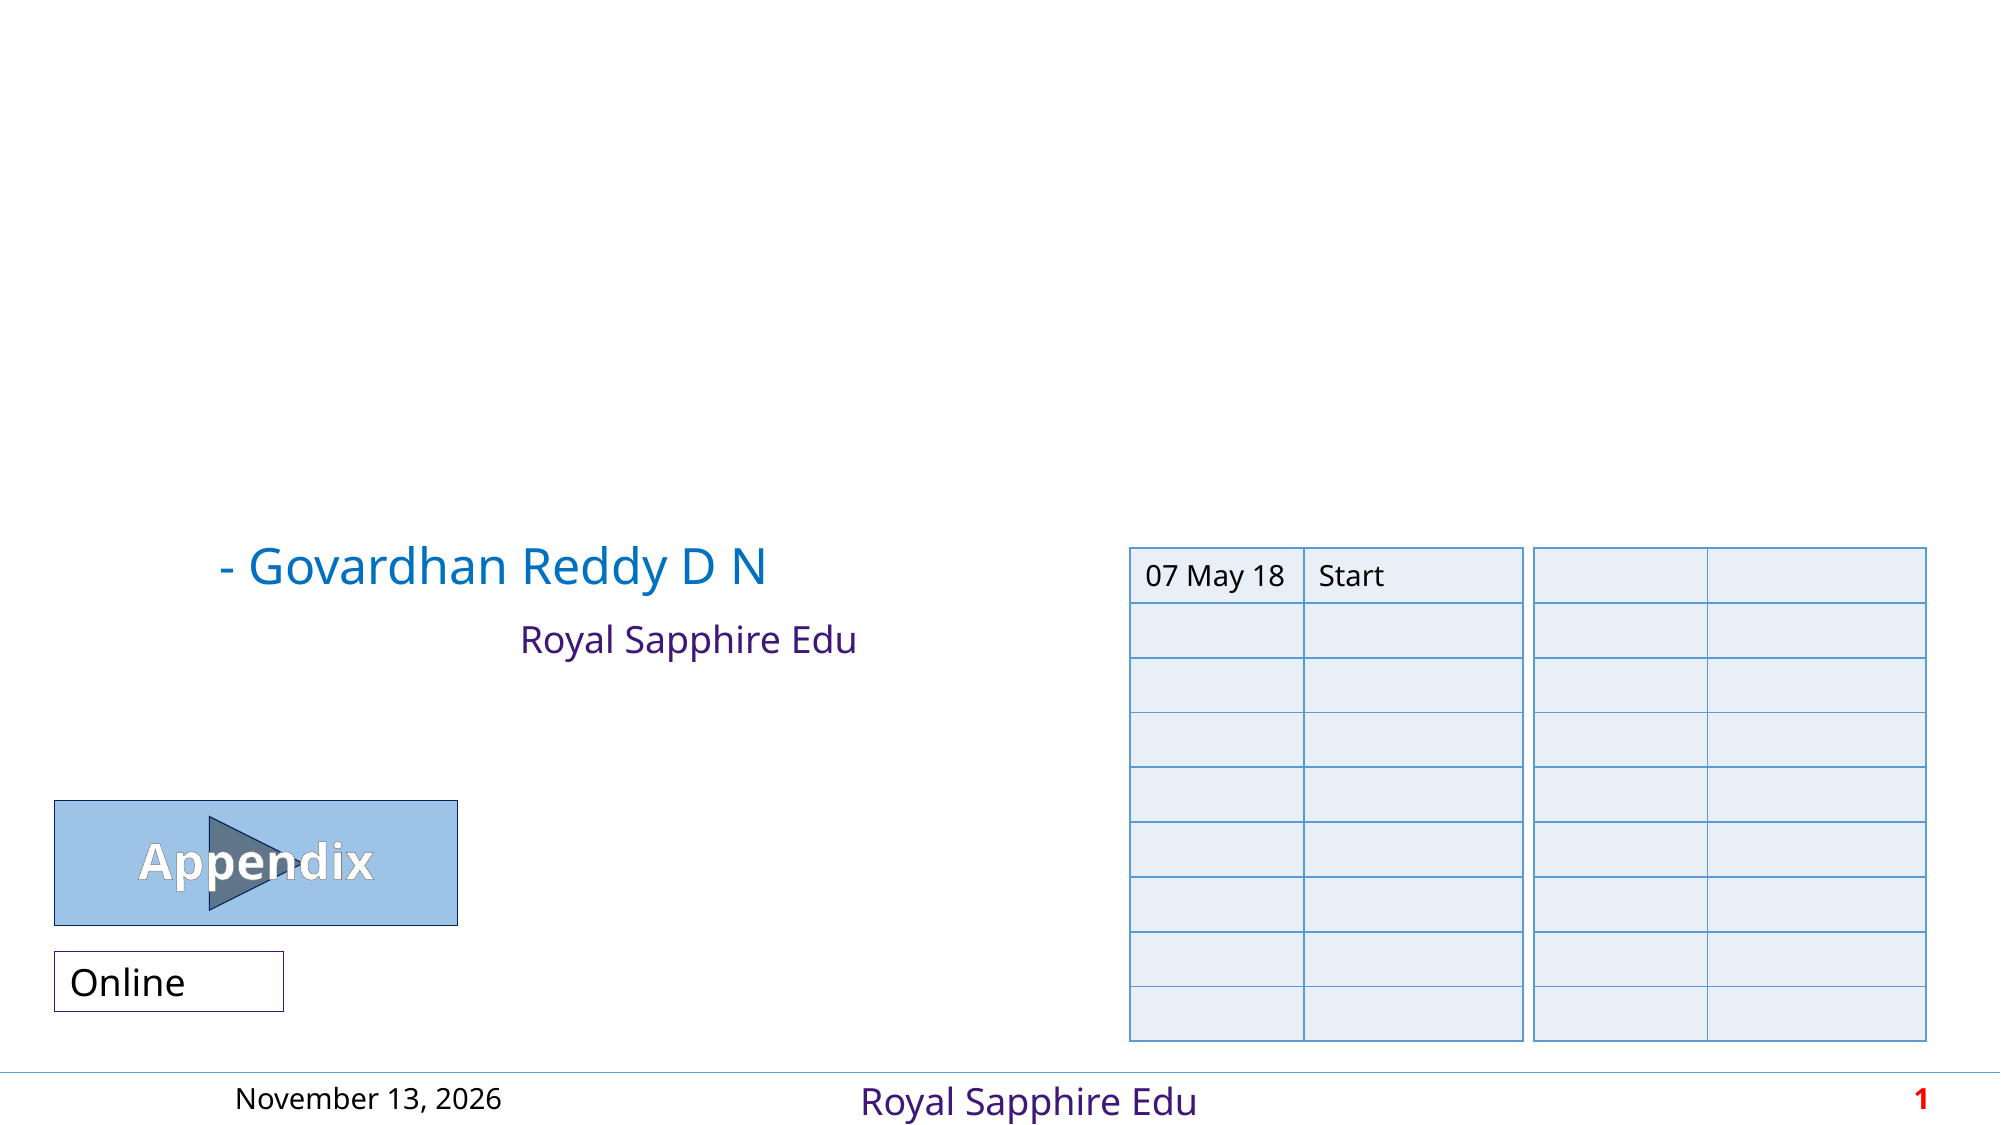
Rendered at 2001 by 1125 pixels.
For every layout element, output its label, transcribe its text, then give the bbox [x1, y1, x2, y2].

table_cell [1535, 604, 1707, 657]
table_cell [1708, 768, 1925, 821]
table_cell [1708, 713, 1925, 766]
text_box Appendix [54, 800, 458, 926]
table_header [1535, 549, 1707, 602]
table_header [1708, 549, 1925, 602]
slide_number 1 [1495, 1072, 1946, 1115]
table_cell [1305, 768, 1522, 821]
table_cell [1131, 878, 1303, 931]
table_cell [1535, 713, 1707, 766]
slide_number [220, 1072, 671, 1115]
table_cell [1131, 768, 1303, 821]
table_cell [1535, 987, 1707, 1040]
table_cell [1535, 878, 1707, 931]
table_cell [1708, 604, 1925, 657]
table_cell [1305, 604, 1522, 657]
table_cell [1535, 659, 1707, 712]
table_cell [1131, 604, 1303, 657]
table_cell [1708, 659, 1925, 712]
table_cell [1708, 823, 1925, 876]
table_cell [1708, 933, 1925, 986]
table_cell [1305, 933, 1522, 986]
table_cell [1535, 933, 1707, 986]
table_cell [1305, 713, 1522, 766]
table_cell [1131, 987, 1303, 1040]
table_cell [1131, 823, 1303, 876]
table_cell [1305, 659, 1522, 712]
table_header Start [1305, 549, 1522, 602]
table_header 07 May 18 [1131, 549, 1303, 602]
table_cell [1535, 823, 1707, 876]
table_cell [1708, 878, 1925, 931]
table_cell [1131, 659, 1303, 712]
table_cell [1305, 878, 1522, 931]
table_cell [1305, 823, 1522, 876]
table_cell [1535, 768, 1707, 821]
table_cell [1708, 987, 1925, 1040]
table_cell [1305, 987, 1522, 1040]
table_cell [1131, 933, 1303, 986]
table_cell [1131, 713, 1303, 766]
text_box Online [54, 951, 284, 1012]
